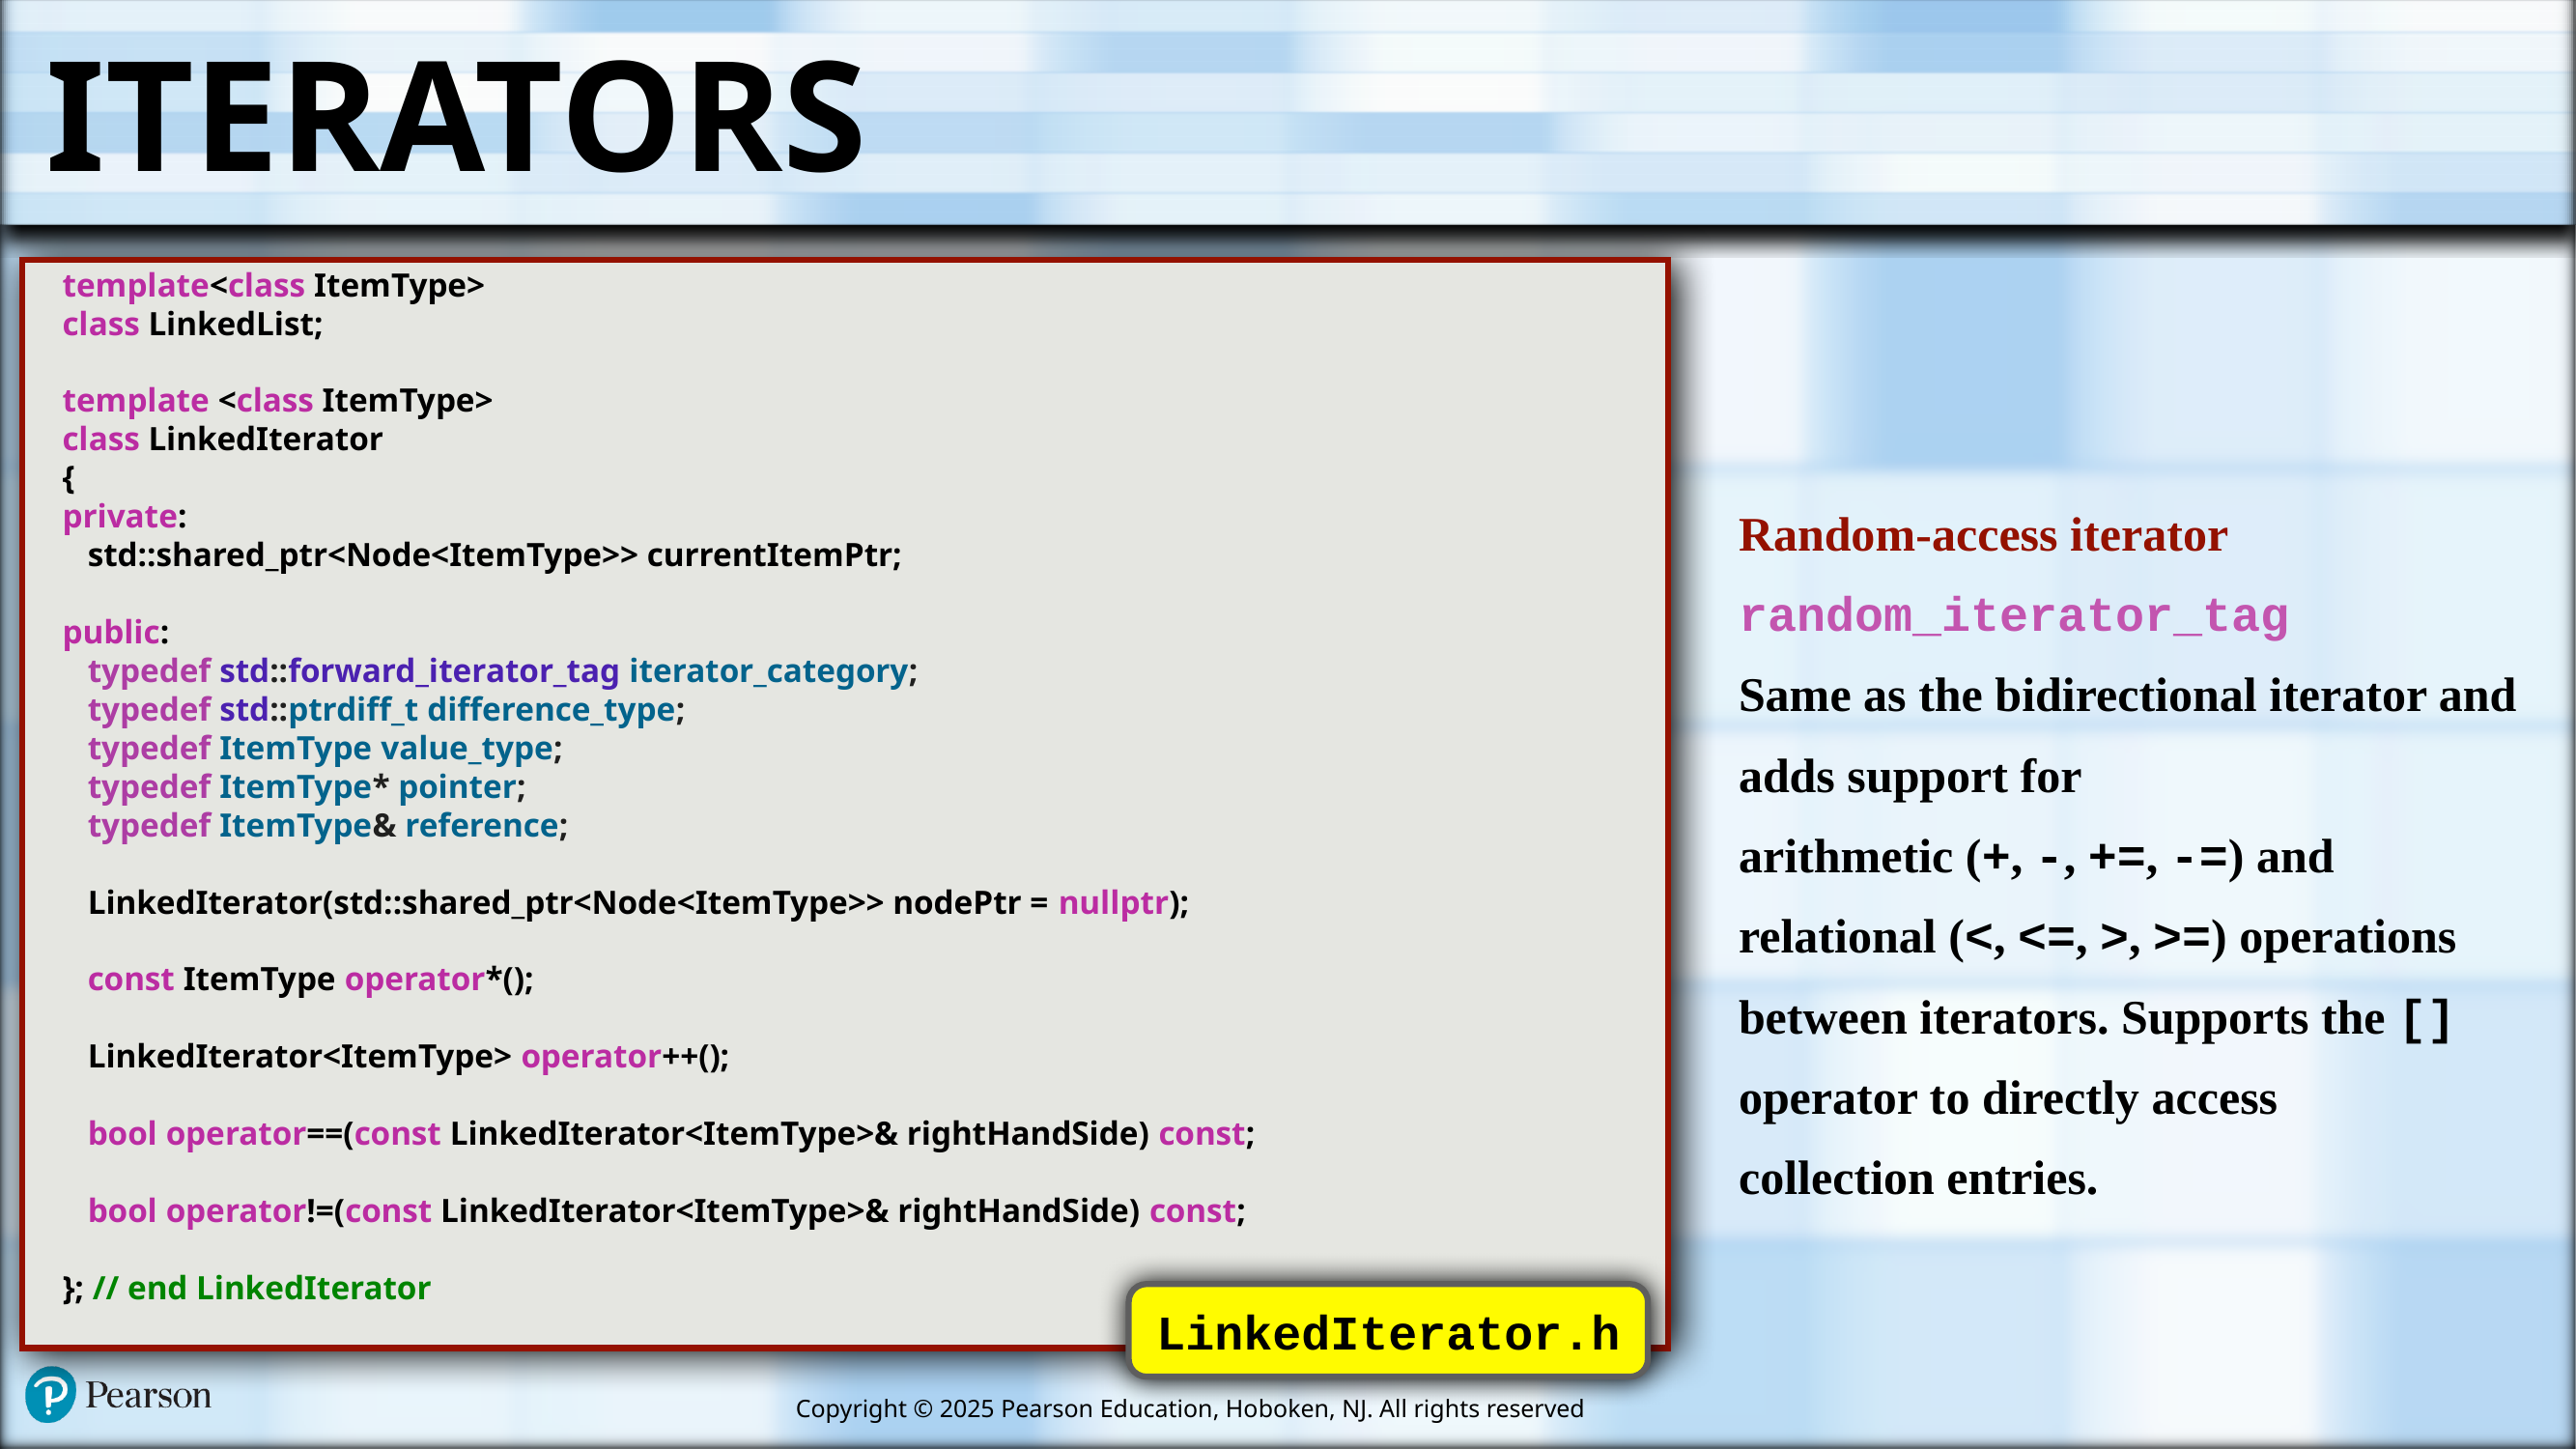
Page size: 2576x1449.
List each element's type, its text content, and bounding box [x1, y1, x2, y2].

picture [0, 0, 2576, 1449]
text_box template<class ItemType> class LinkedList; template <class ItemType> class LinkedIterator { private: std::shared_ptr<Node<ItemType>> currentItemPtr; public: typedef std::forward_iterator_tag iterator_category; typedef std::ptrdiff_t difference_type; typedef ItemType value_type; typedef ItemType* pointer; typedef ItemType& reference; LinkedIterator(std::shared_ptr<Node<ItemType>> nodePtr = nullptr); const ItemType operator*(); LinkedIterator<ItemType> operator++(); bool operator==(const LinkedIterator<ItemType>& rightHandSide) const; bool operator!=(const LinkedIterator<ItemType>& rightHandSide) const; }; // end LinkedIterator [54, 256, 1769, 1315]
title Iterators [38, 0, 2319, 222]
text_box [21, 259, 1107, 1349]
text_box LinkedIterator.h [1128, 1284, 1649, 1378]
text_box Random-access iterator random_iterator_tag Same as the bidirectional iterator and adds support for arithmetic (+, -, +=, -=) and relational (<, <=, >, >=) operations between iterators. Supports the [] operator to directly access collection entries. [1730, 471, 2576, 1293]
